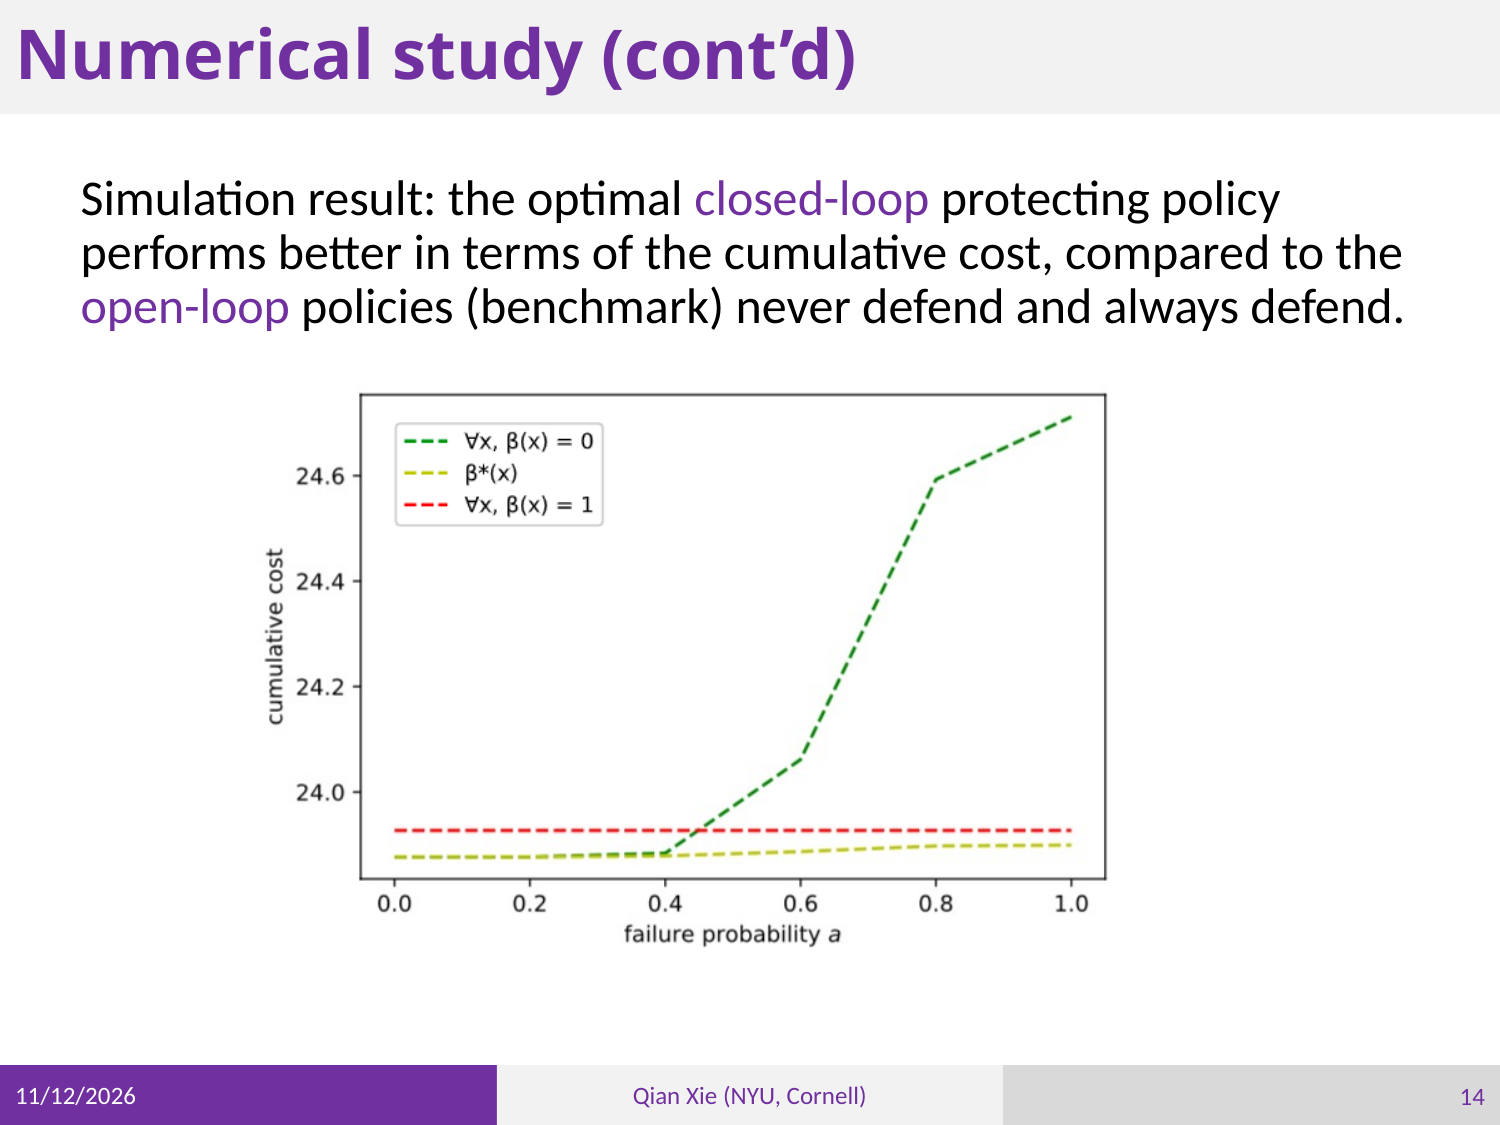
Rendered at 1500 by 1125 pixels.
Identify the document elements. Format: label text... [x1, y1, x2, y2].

slide_number 14 [1003, 1065, 1500, 1125]
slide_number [0, 1065, 496, 1125]
title Numerical study (cont’d) [0, 0, 1500, 114]
footer Qian Xie (NYU, Cornell) [496, 1065, 1003, 1125]
picture [248, 340, 1188, 948]
